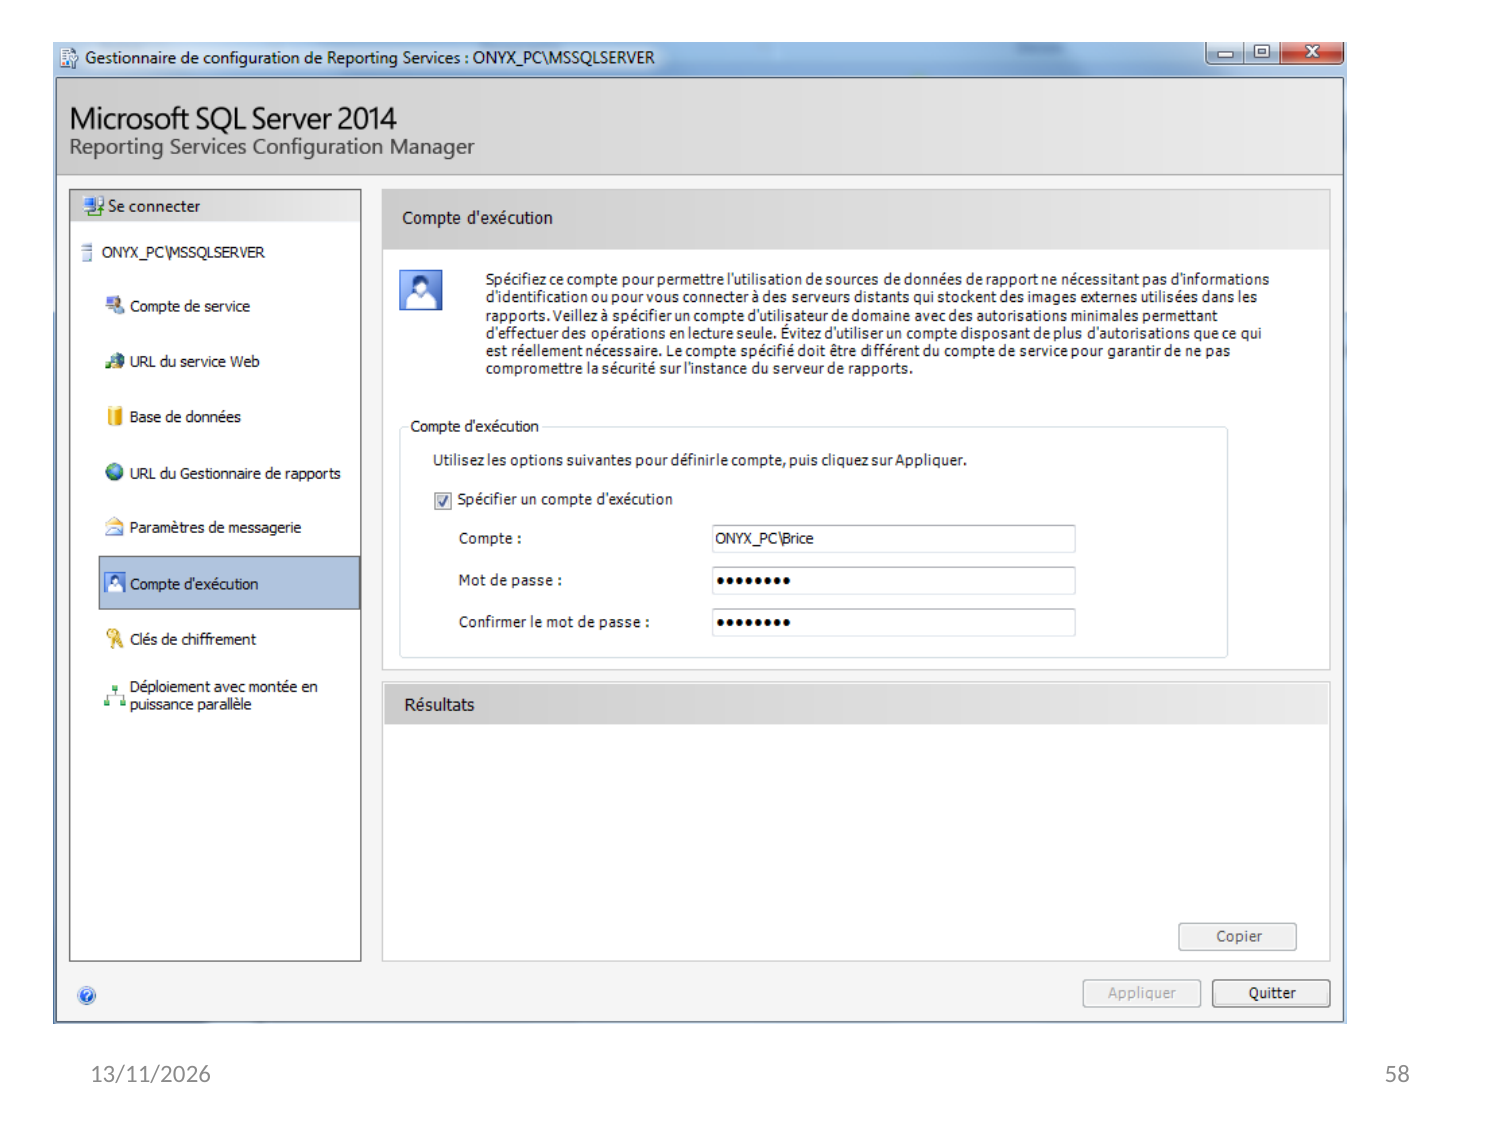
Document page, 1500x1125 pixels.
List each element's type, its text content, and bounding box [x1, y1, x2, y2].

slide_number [75, 1042, 425, 1103]
slide_number 58 [1074, 1042, 1425, 1103]
picture [52, 42, 1347, 1024]
